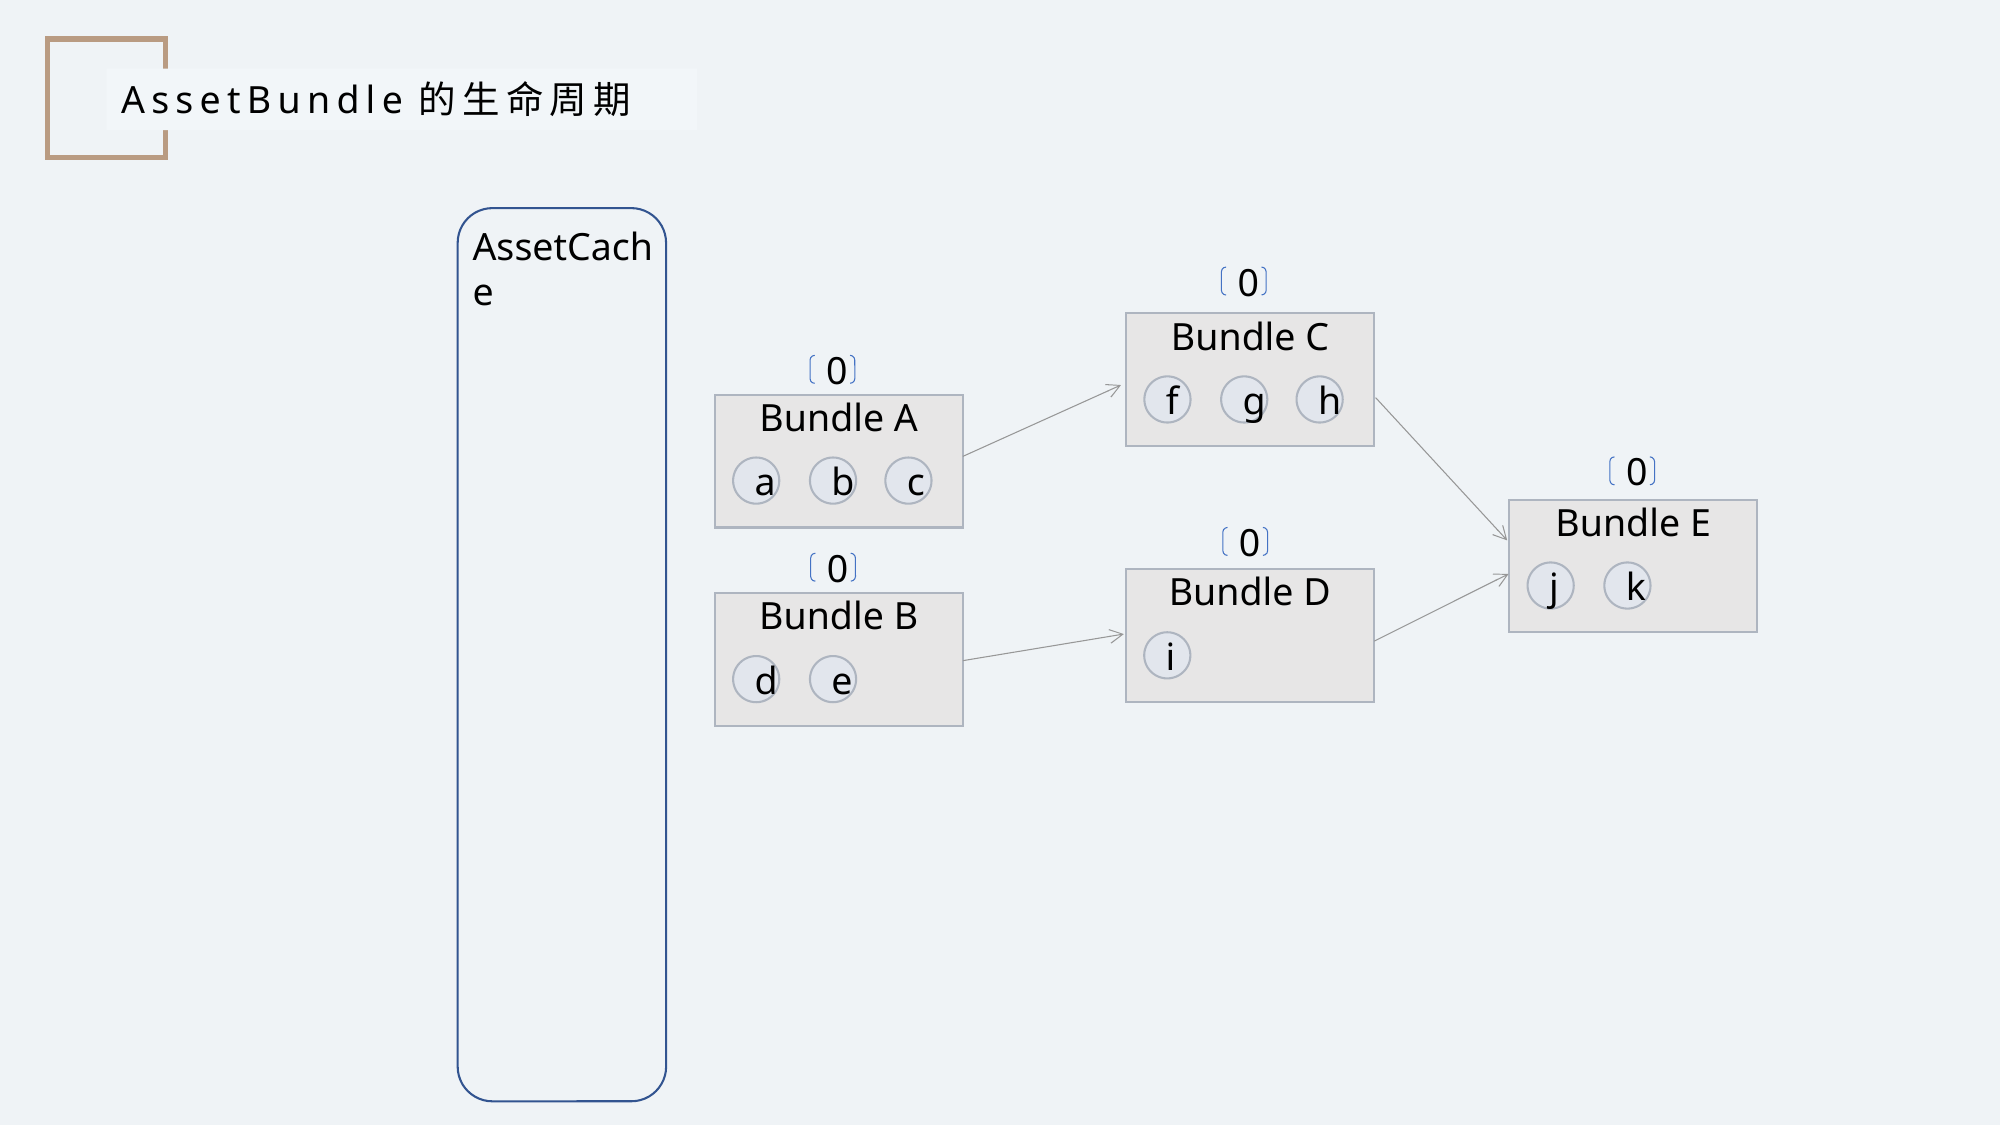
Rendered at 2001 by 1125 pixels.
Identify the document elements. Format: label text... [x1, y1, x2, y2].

text_box Bundle E [1508, 499, 1758, 633]
text_box 0 [1609, 456, 1656, 486]
text_box g [1220, 375, 1269, 424]
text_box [962, 384, 1121, 457]
text_box Bundle B [714, 592, 964, 727]
text_box c [884, 456, 933, 505]
text_box k [1603, 561, 1652, 610]
text_box 0 [1222, 526, 1269, 556]
text_box h [1295, 375, 1344, 424]
text_box AssetBundle的生命周期 [106, 68, 697, 131]
text_box j [1526, 561, 1575, 610]
text_box a [732, 456, 781, 505]
text_box Bundle D [1125, 568, 1375, 703]
text_box d [732, 655, 781, 704]
text_box b [808, 456, 858, 505]
text_box Bundle A [714, 394, 964, 529]
text_box e [808, 655, 858, 704]
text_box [1374, 573, 1509, 642]
text_box [456, 237, 668, 1103]
text_box 0 [810, 552, 857, 582]
text_box Bundle C [1125, 312, 1375, 447]
text_box 0 [1220, 266, 1267, 296]
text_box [962, 634, 1124, 661]
text_box [469, 207, 654, 215]
text_box f [1143, 375, 1192, 424]
text_box i [1143, 631, 1192, 680]
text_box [1375, 397, 1508, 541]
text_box [47, 38, 167, 158]
text_box AssetCache [457, 215, 685, 321]
text_box 0 [809, 354, 856, 384]
